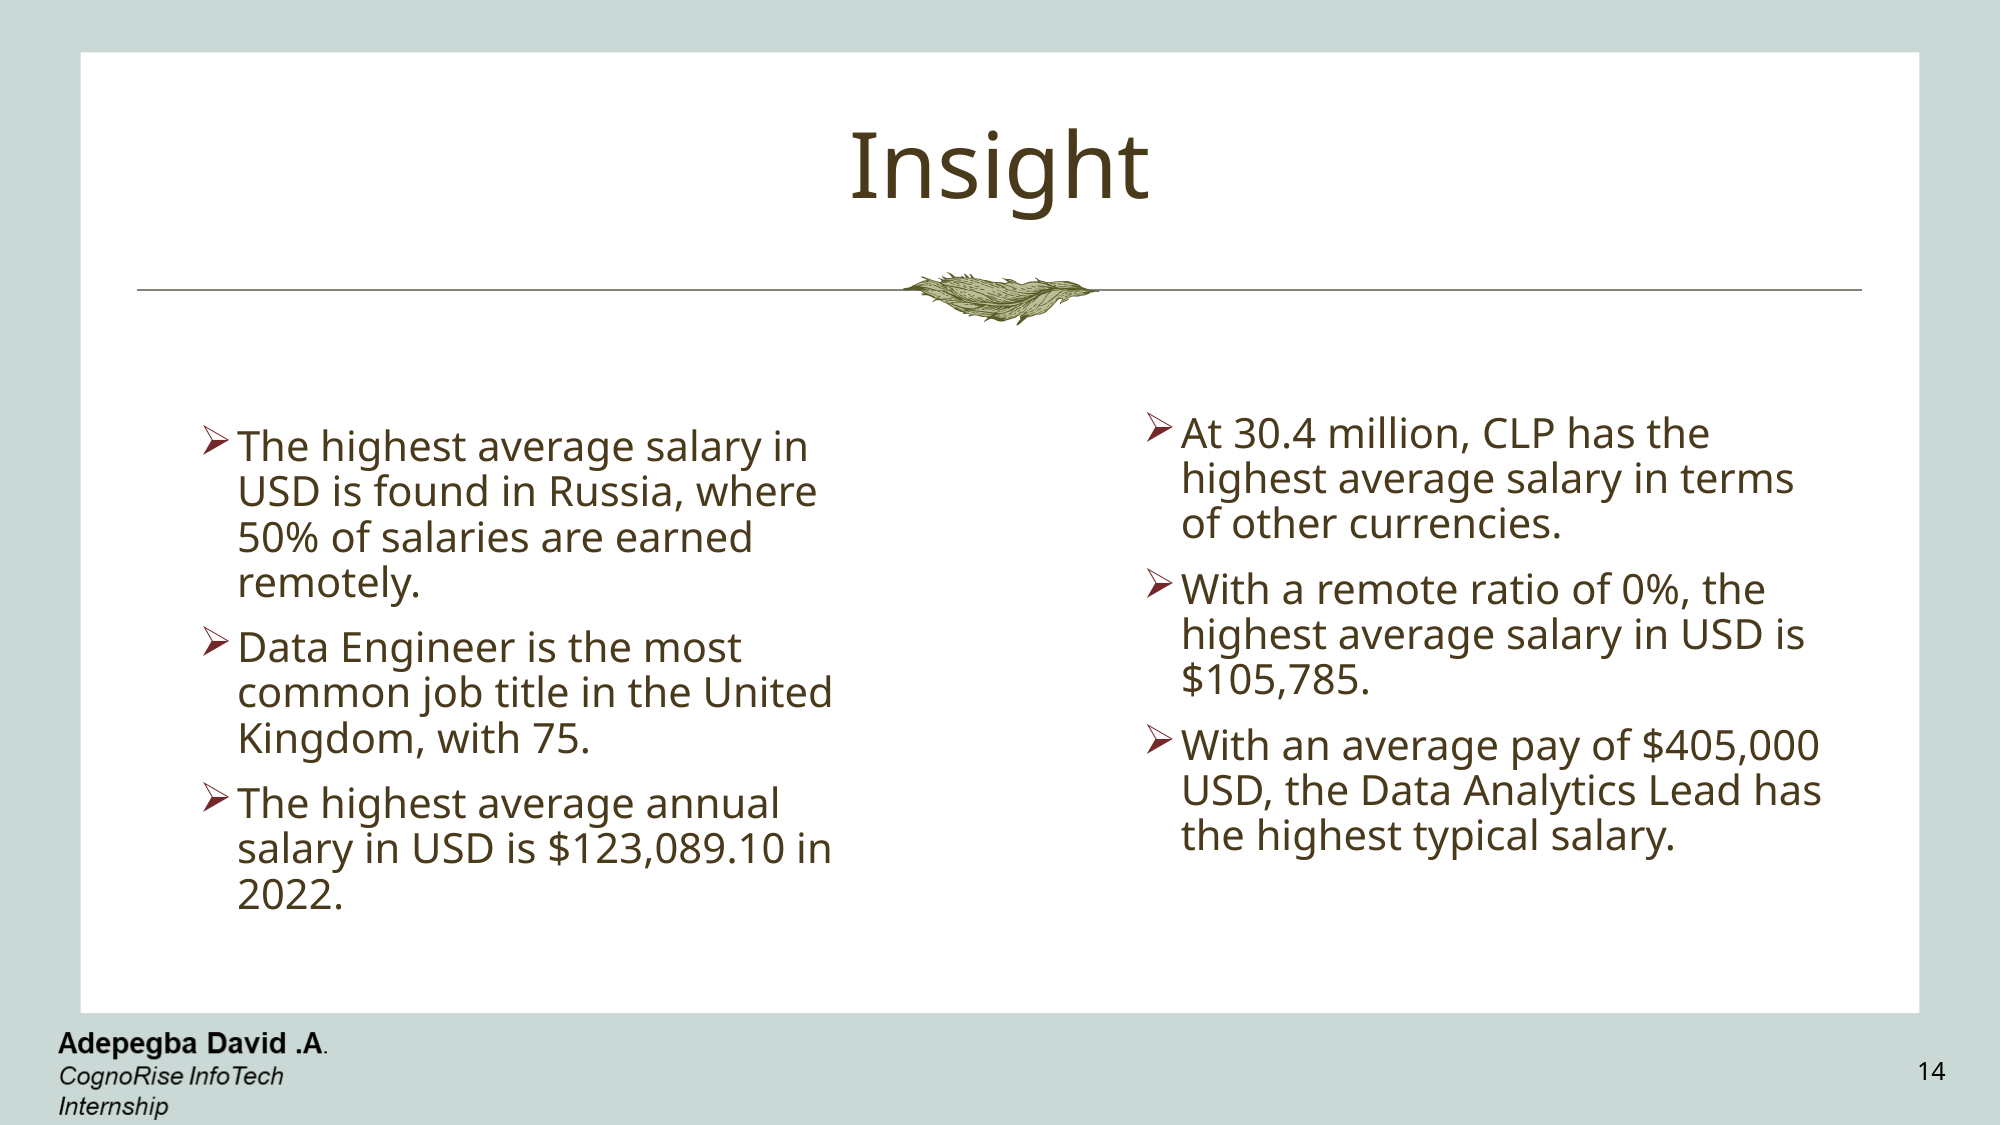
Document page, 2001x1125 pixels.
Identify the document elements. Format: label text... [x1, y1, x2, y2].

title Insight [137, 59, 1863, 278]
list The highest average salary in USD is found in Russia, where 50% of salaries are earned remotely. Data Engineer is the most common job title in the United Kingdom, with 75. The highest average annual salary in USD is $123,089.10 in 2022. [184, 418, 894, 963]
slide_number 14 [1510, 1042, 1961, 1103]
picture [40, 1016, 344, 1125]
picture [901, 278, 1100, 326]
list At 30.4 million, CLP has the highest average salary in terms of other currencies. With a remote ratio of 0%, the highest average salary in USD is $105,785. With an average pay of $405,000 USD, the Data Analytics Lead has the highest typical salary. [1128, 404, 1838, 950]
